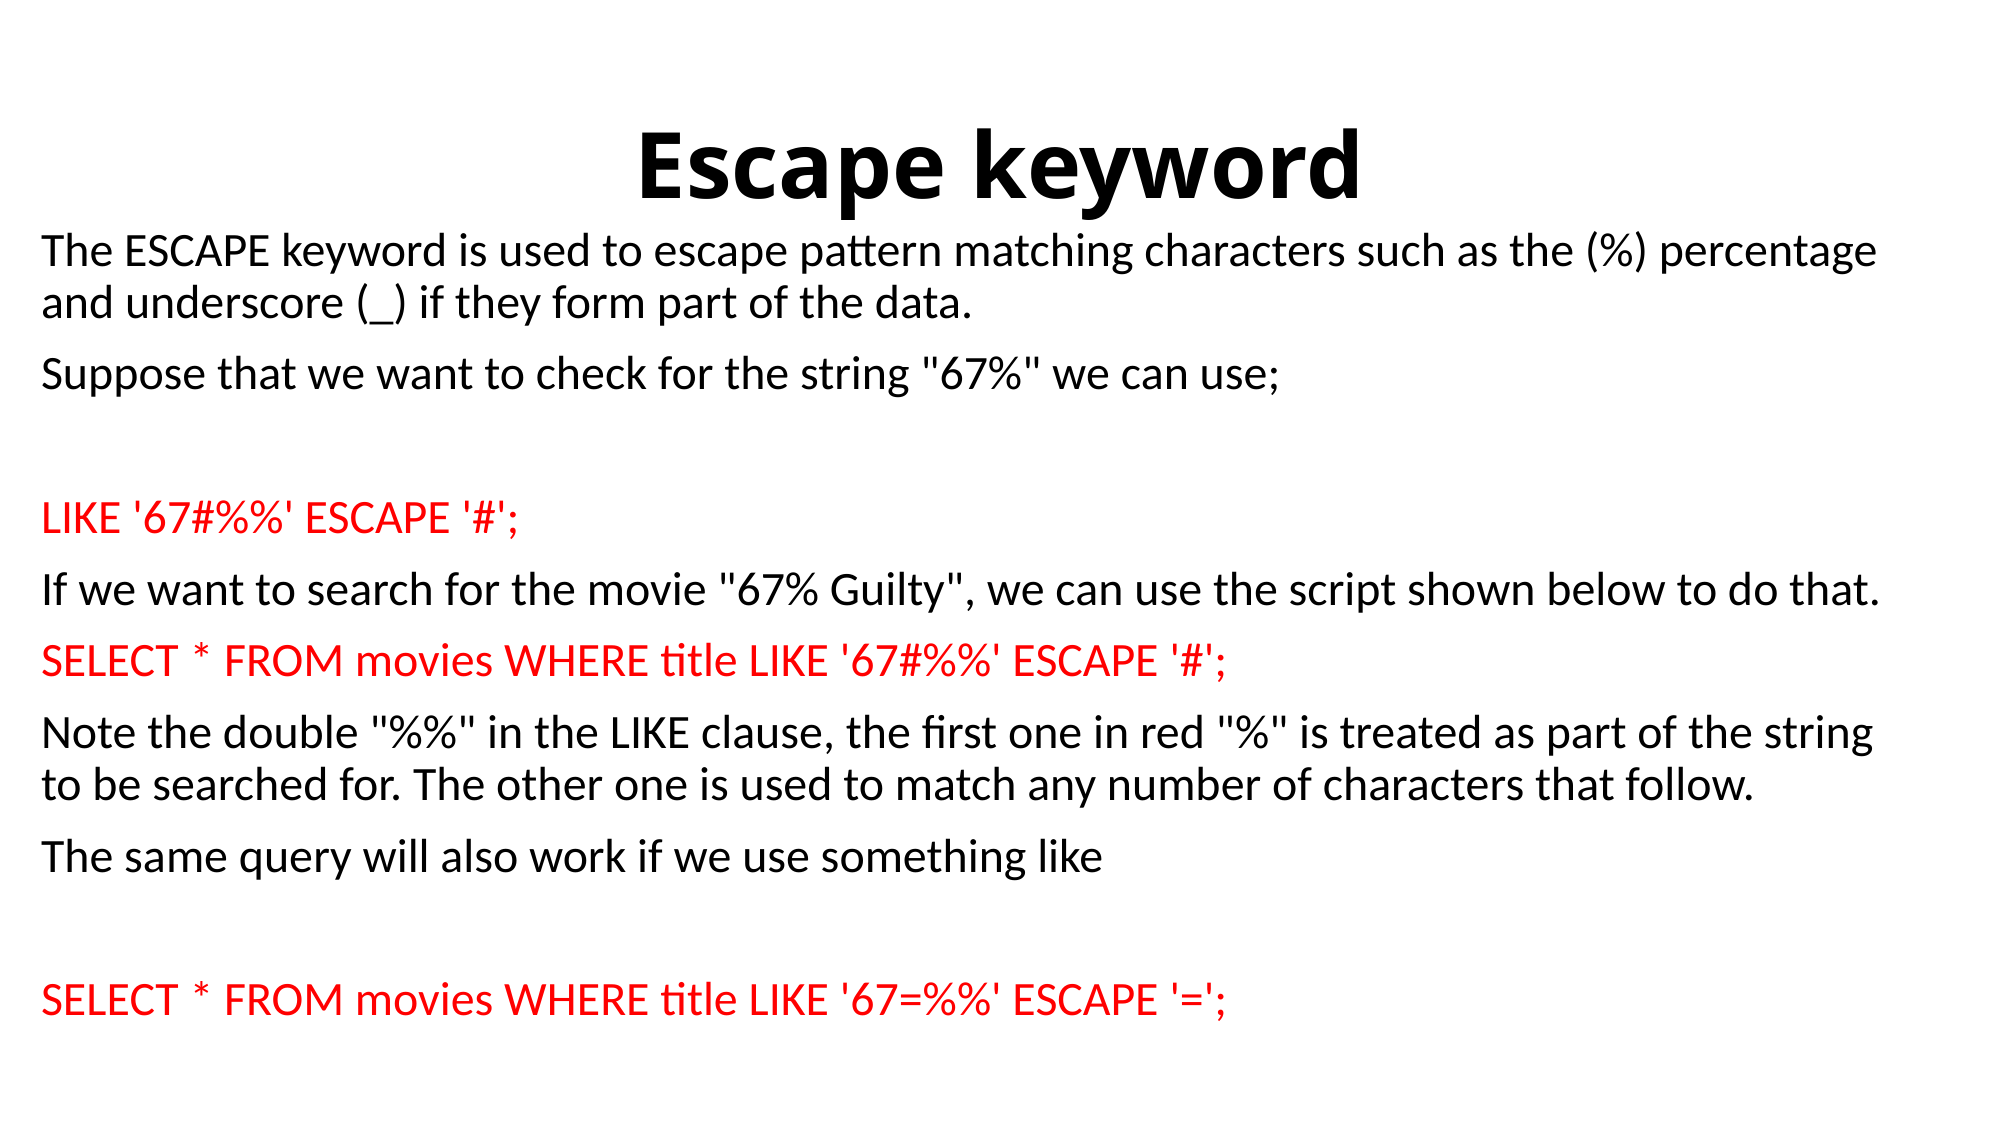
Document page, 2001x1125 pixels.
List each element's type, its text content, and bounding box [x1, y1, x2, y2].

list The ESCAPE keyword is used to escape pattern matching characters such as the (%) percentage and underscore (_) if they form part of the data. Suppose that we want to check for the string "67%" we can use; LIKE '67#%%' ESCAPE '#'; If we want to search for the movie "67% Guilty", we can use the script shown below to do that. SELECT * FROM movies WHERE title LIKE '67#%%' ESCAPE '#'; Note the double "%%" in the LIKE clause, the first one in red "%" is treated as part of the string to be searched for. The other one is used to match any number of characters that follow. The same query will also work if we use something like SELECT * FROM movies WHERE title LIKE '67=%%' ESCAPE '='; [26, 217, 1935, 1046]
title Escape keyword [137, 59, 1863, 217]
